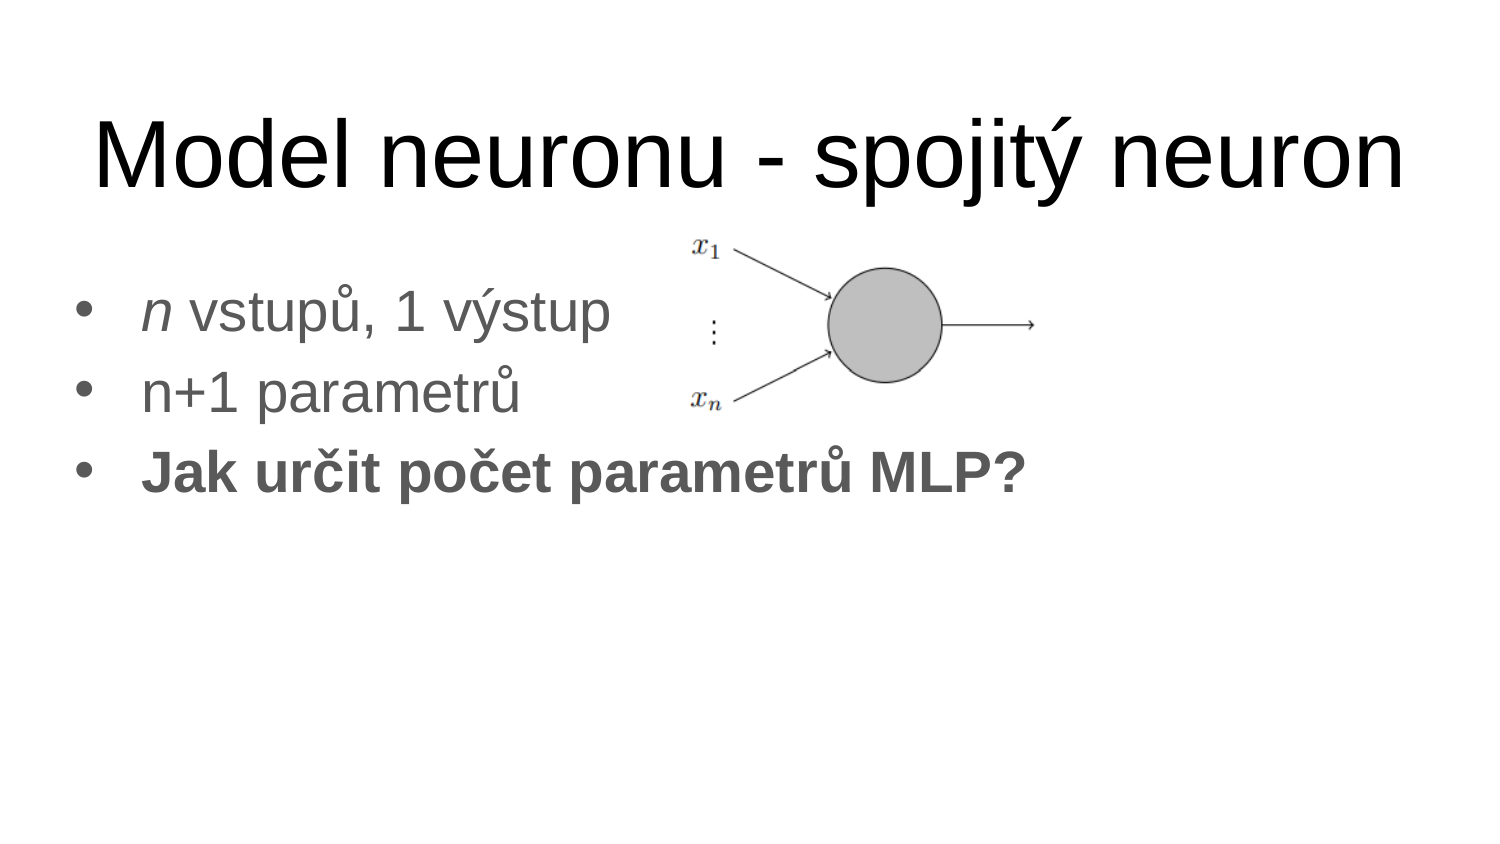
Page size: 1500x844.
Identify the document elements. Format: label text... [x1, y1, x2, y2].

picture [676, 214, 1044, 427]
text_box n vstupů, 1 výstup n+1 parametrů Jak určit počet parametrů MLP? [51, 247, 1479, 520]
title Model neuronu - spojitý neuron [51, 31, 1449, 224]
